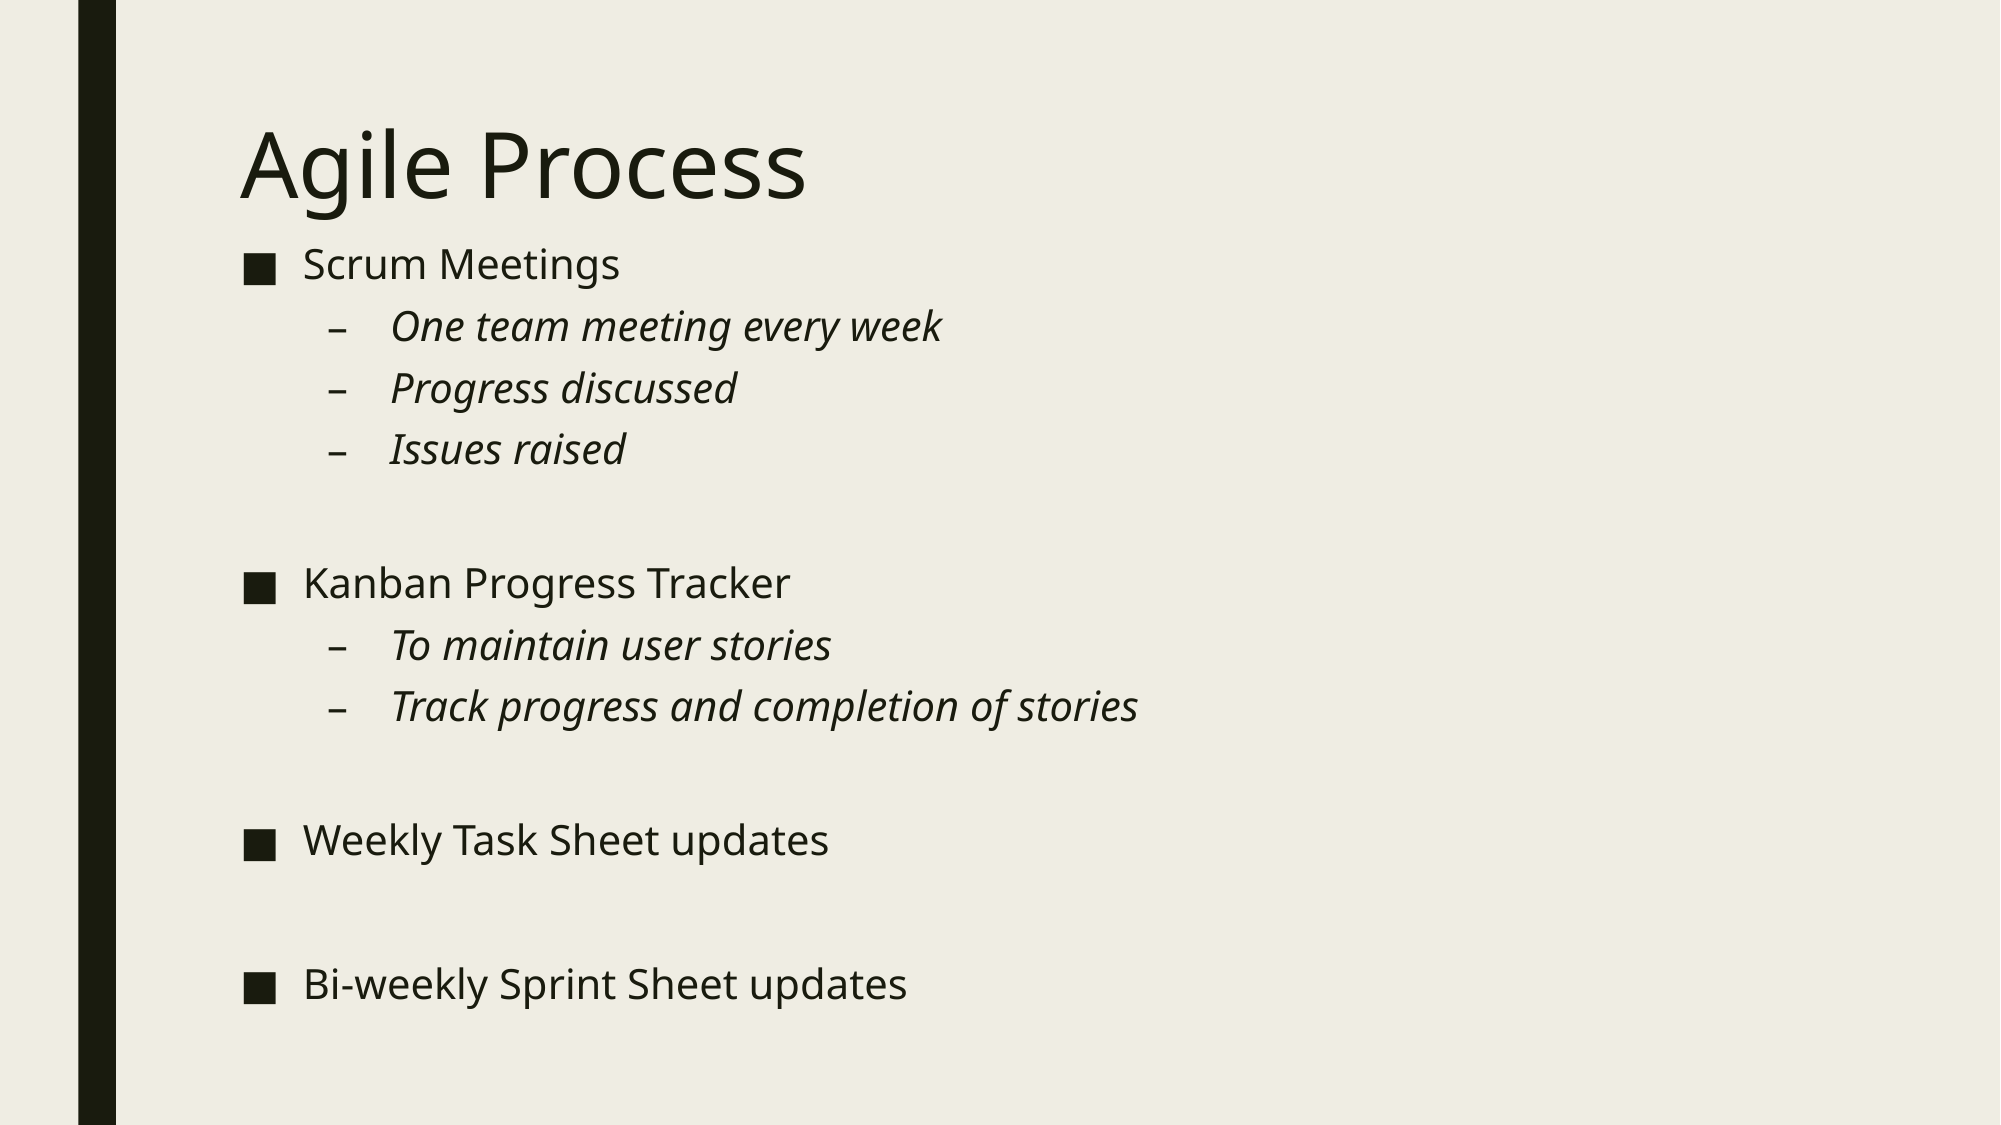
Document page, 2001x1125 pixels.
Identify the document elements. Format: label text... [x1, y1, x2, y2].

title Agile Process [225, 112, 1800, 235]
list Scrum Meetings One team meeting every week Progress discussed Issues raised Kanban Progress Tracker To maintain user stories Track progress and completion of stories Weekly Task Sheet updates Bi-weekly Sprint Sheet updates [225, 235, 1800, 1089]
